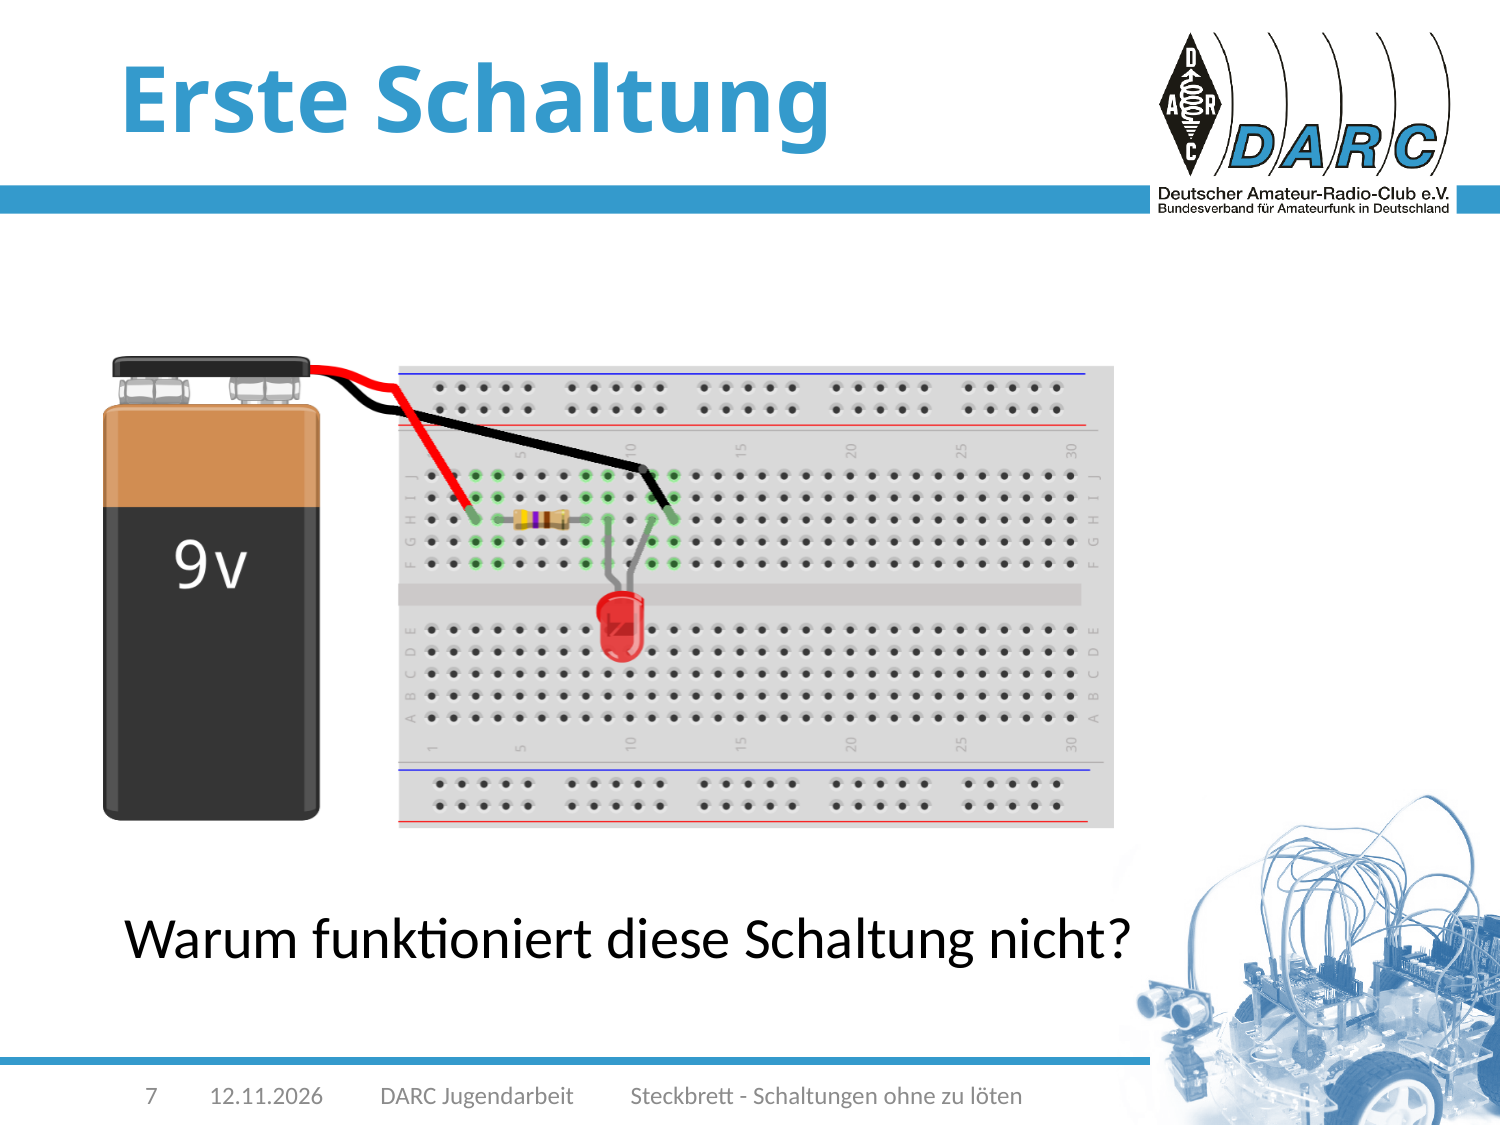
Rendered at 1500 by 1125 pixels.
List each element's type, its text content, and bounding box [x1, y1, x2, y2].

footer Steckbrett - Schaltungen ohne zu löten [615, 1065, 1150, 1125]
slide_number 7 [103, 1065, 173, 1125]
picture [1158, 30, 1457, 214]
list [103, 356, 1114, 830]
text_box Warum funktioniert diese Schaltung nicht? [109, 892, 1149, 978]
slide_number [194, 1065, 345, 1125]
title Erste Schaltung [103, 30, 1150, 175]
